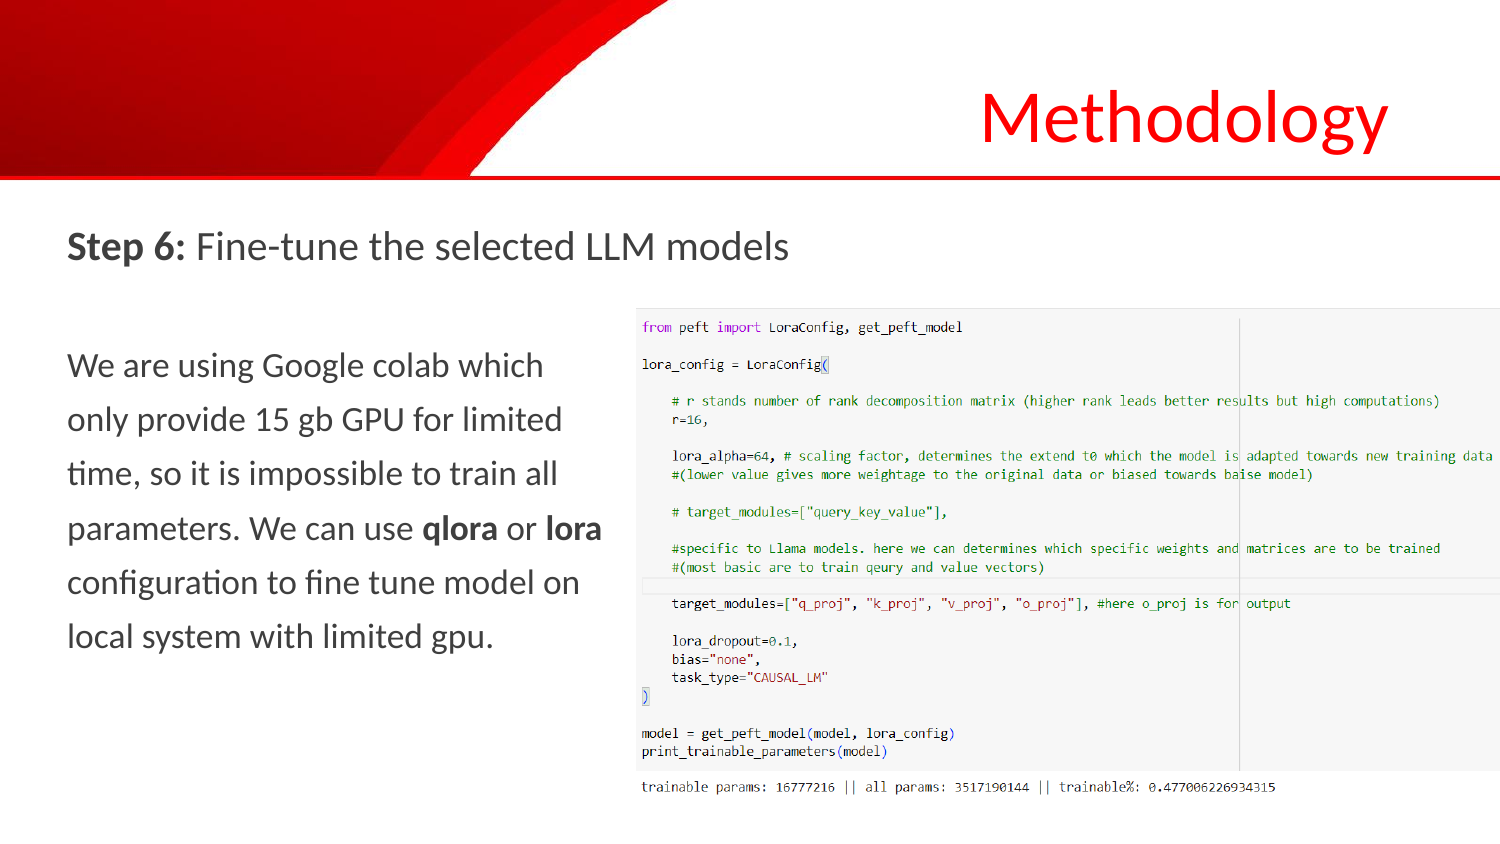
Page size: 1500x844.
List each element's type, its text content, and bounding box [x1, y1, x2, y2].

list Step 6: Fine-tune the selected LLM models We are using Google colab which only provide 15 gb GPU for limited time, so it is impossible to train all parameters. We can use qlora or lora configuration to fine tune model on local system with limited gpu. [52, 210, 1434, 815]
picture [0, 0, 1500, 844]
title Methodology [73, 50, 1429, 176]
